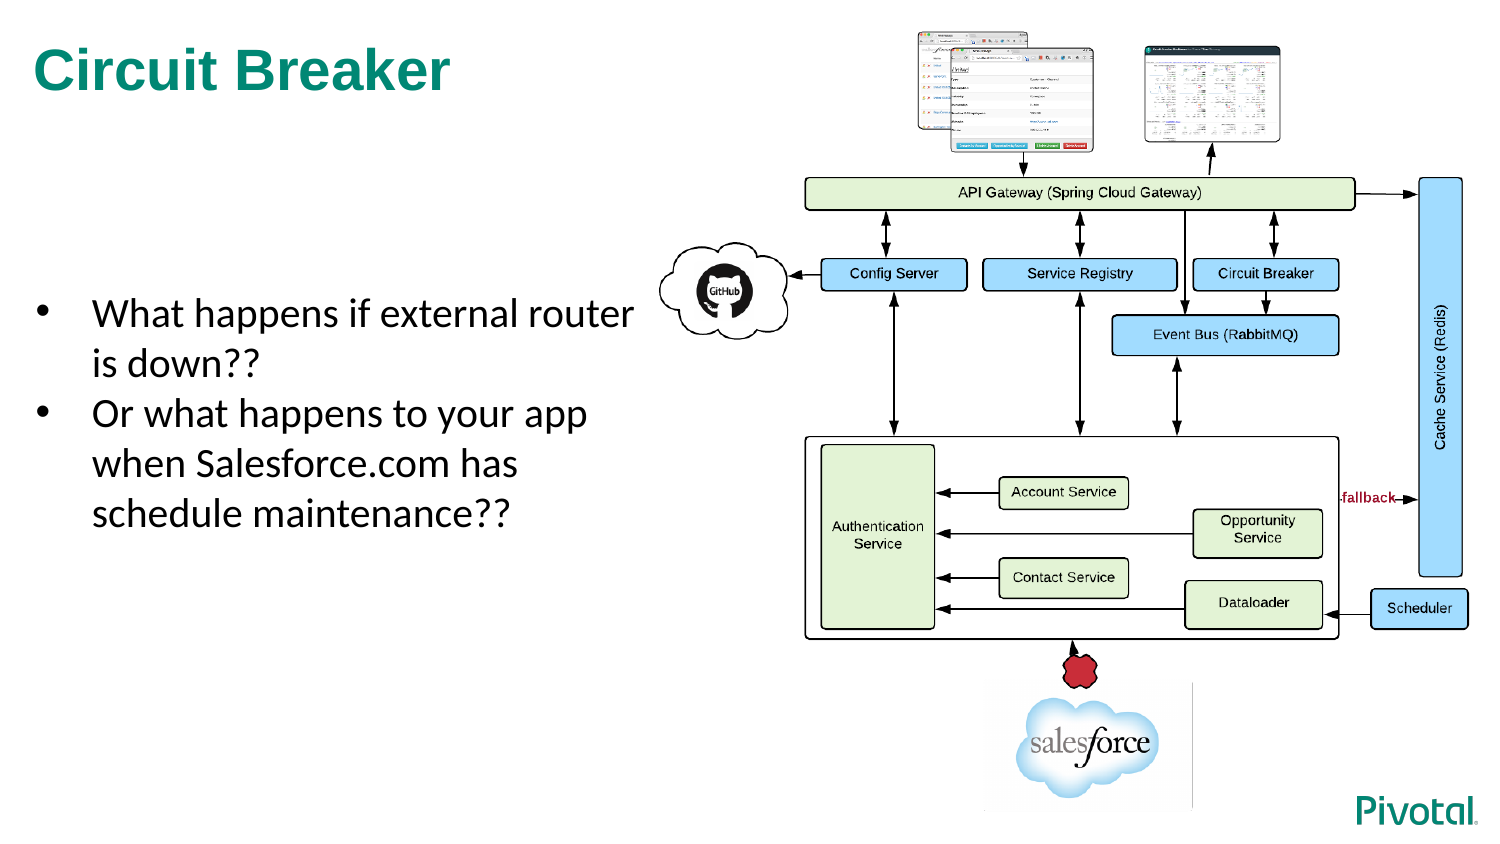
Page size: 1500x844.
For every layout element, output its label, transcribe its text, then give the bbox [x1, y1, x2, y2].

picture [626, 0, 1500, 844]
title Circuit Breaker [18, 24, 621, 103]
text_box What happens if external router is down?? Or what happens to your app when Salesforce.com has schedule maintenance?? [20, 278, 621, 544]
